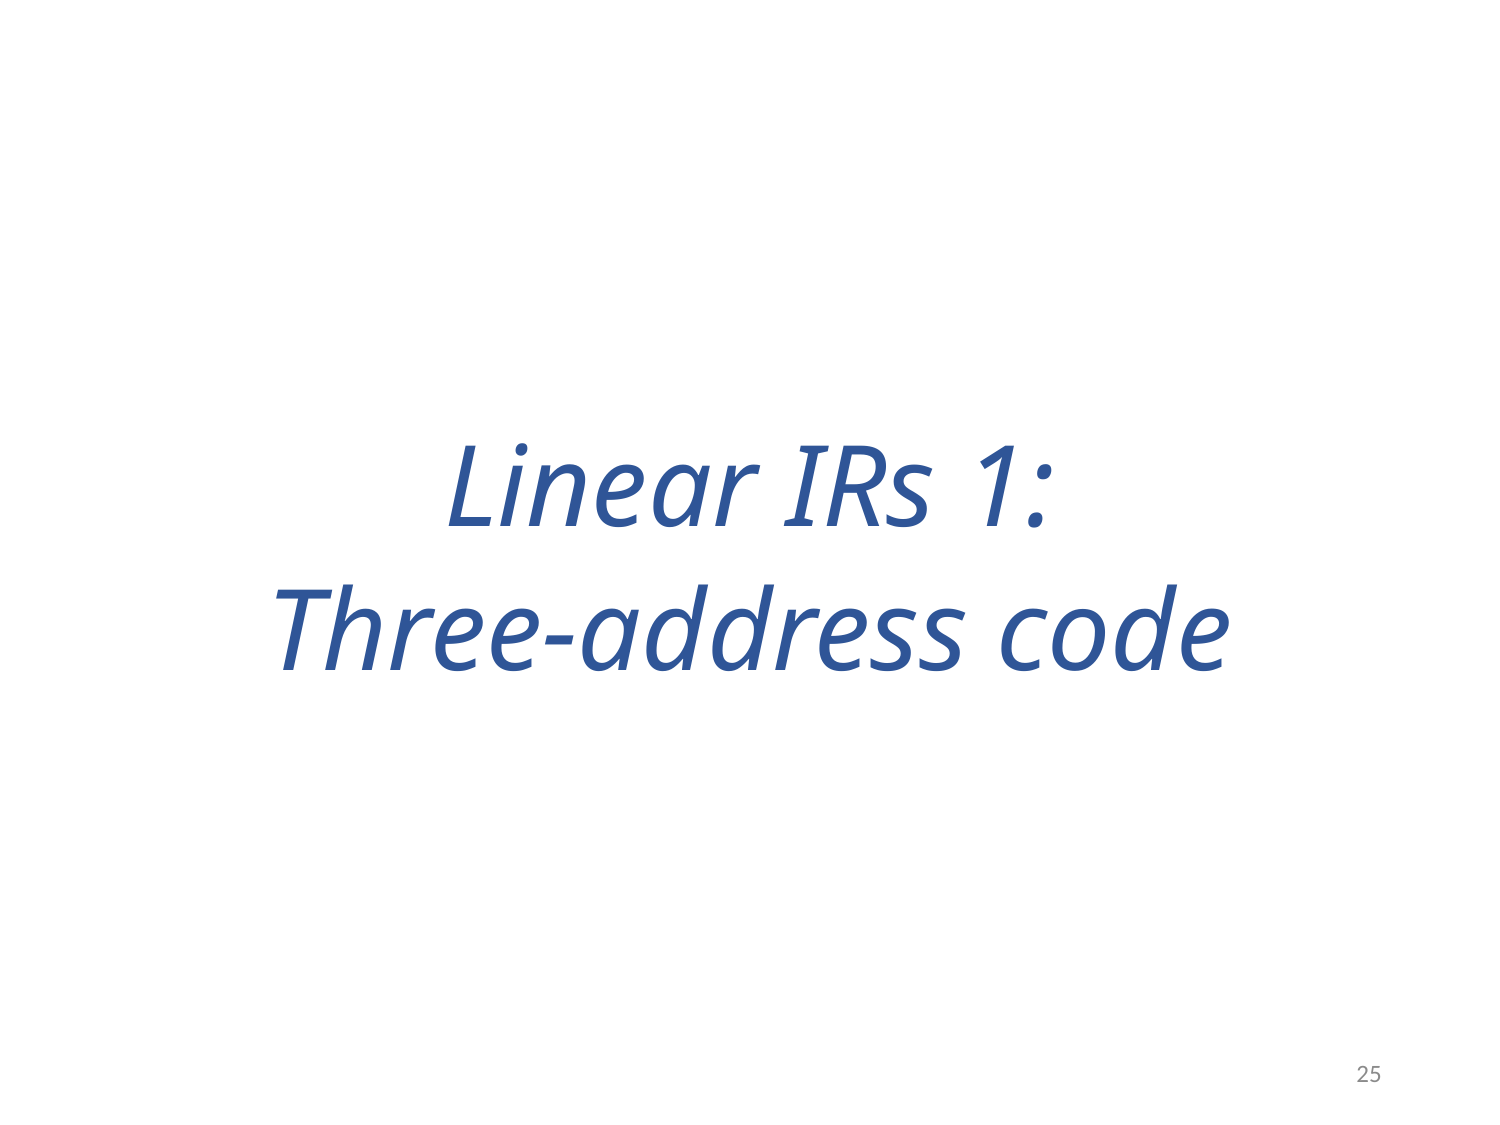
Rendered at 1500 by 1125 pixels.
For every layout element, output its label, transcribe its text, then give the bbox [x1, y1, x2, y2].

title Linear IRs 1: Three-address code [103, 322, 1397, 803]
slide_number 25 [1059, 1042, 1397, 1103]
